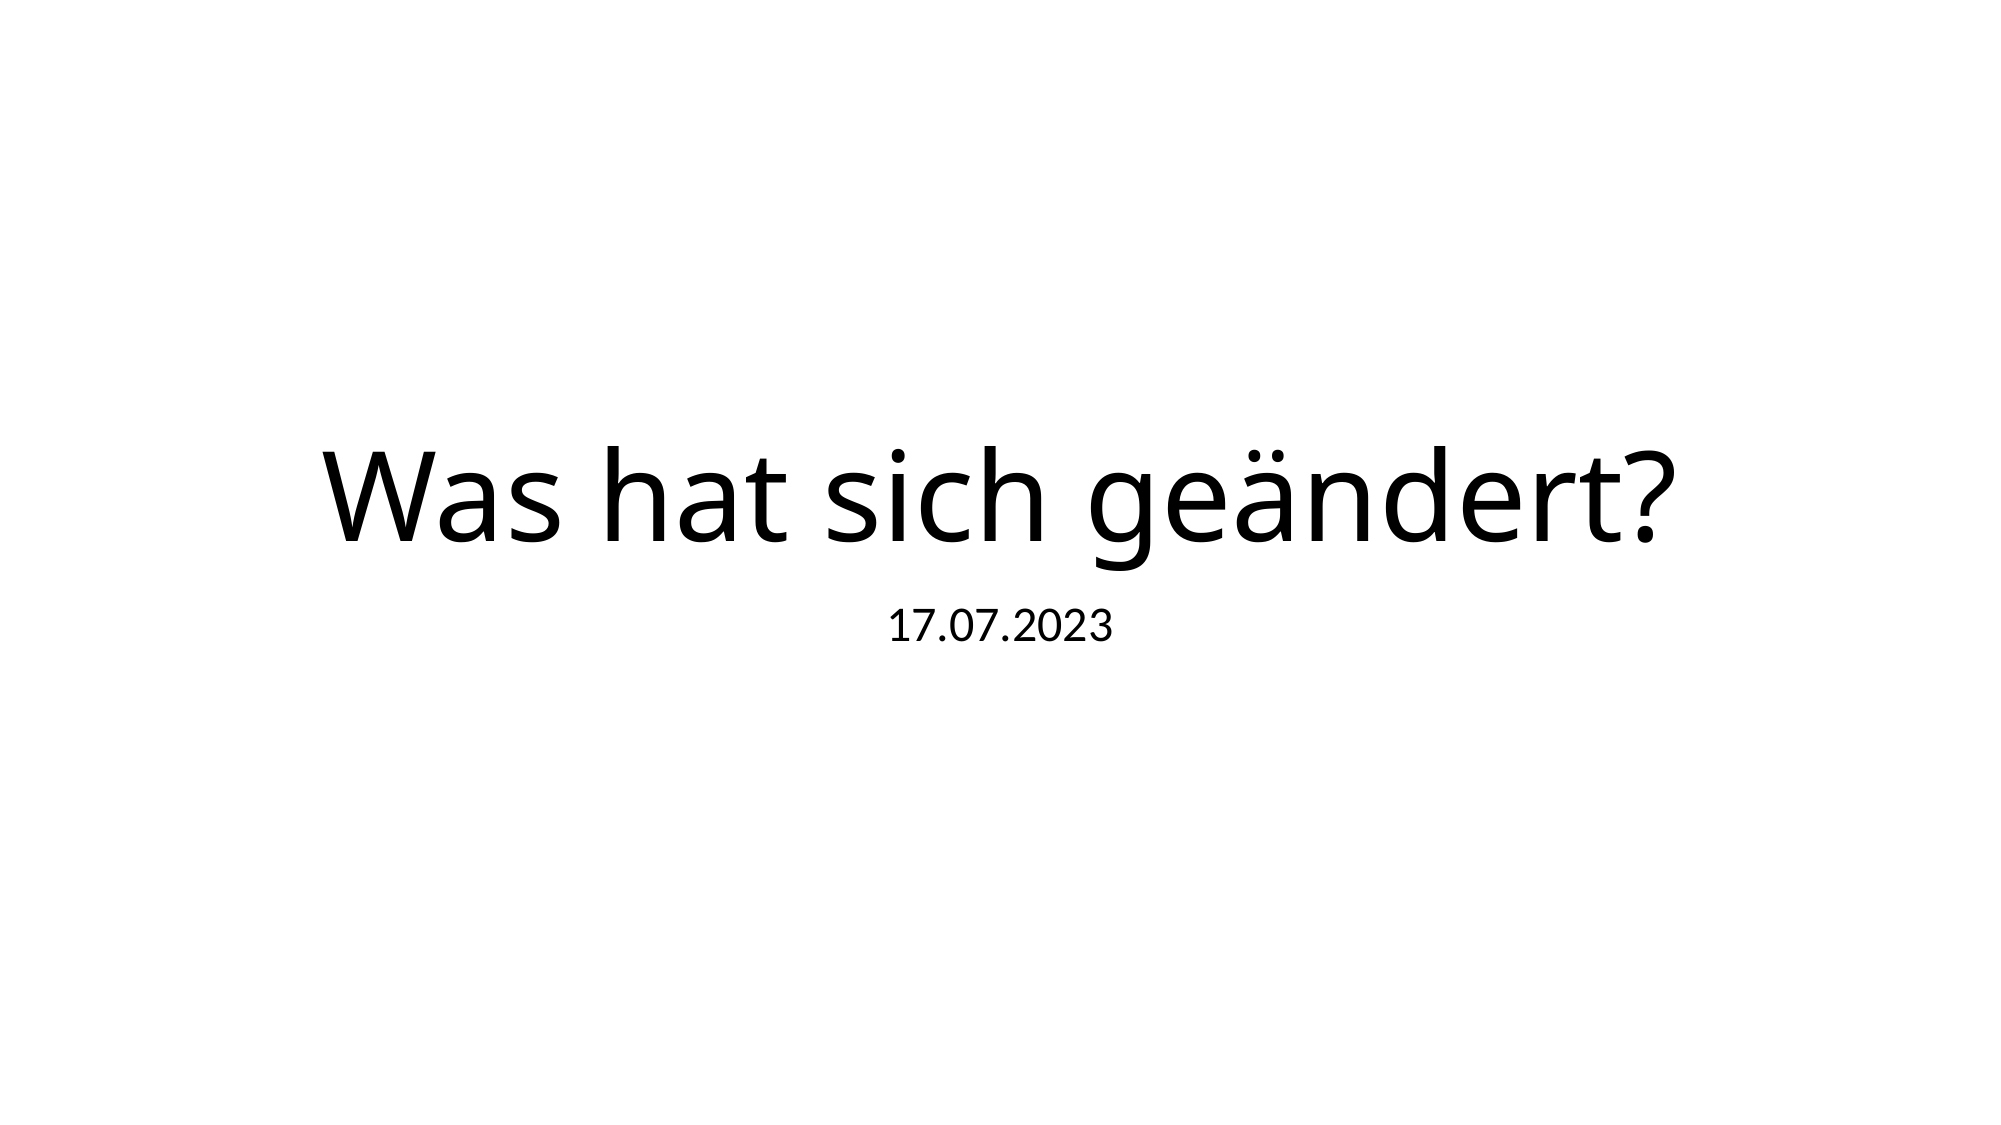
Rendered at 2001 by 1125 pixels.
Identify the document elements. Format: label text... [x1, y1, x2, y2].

title Was hat sich geändert? [249, 184, 1750, 576]
subtitle 17.07.2023 [249, 590, 1750, 863]
